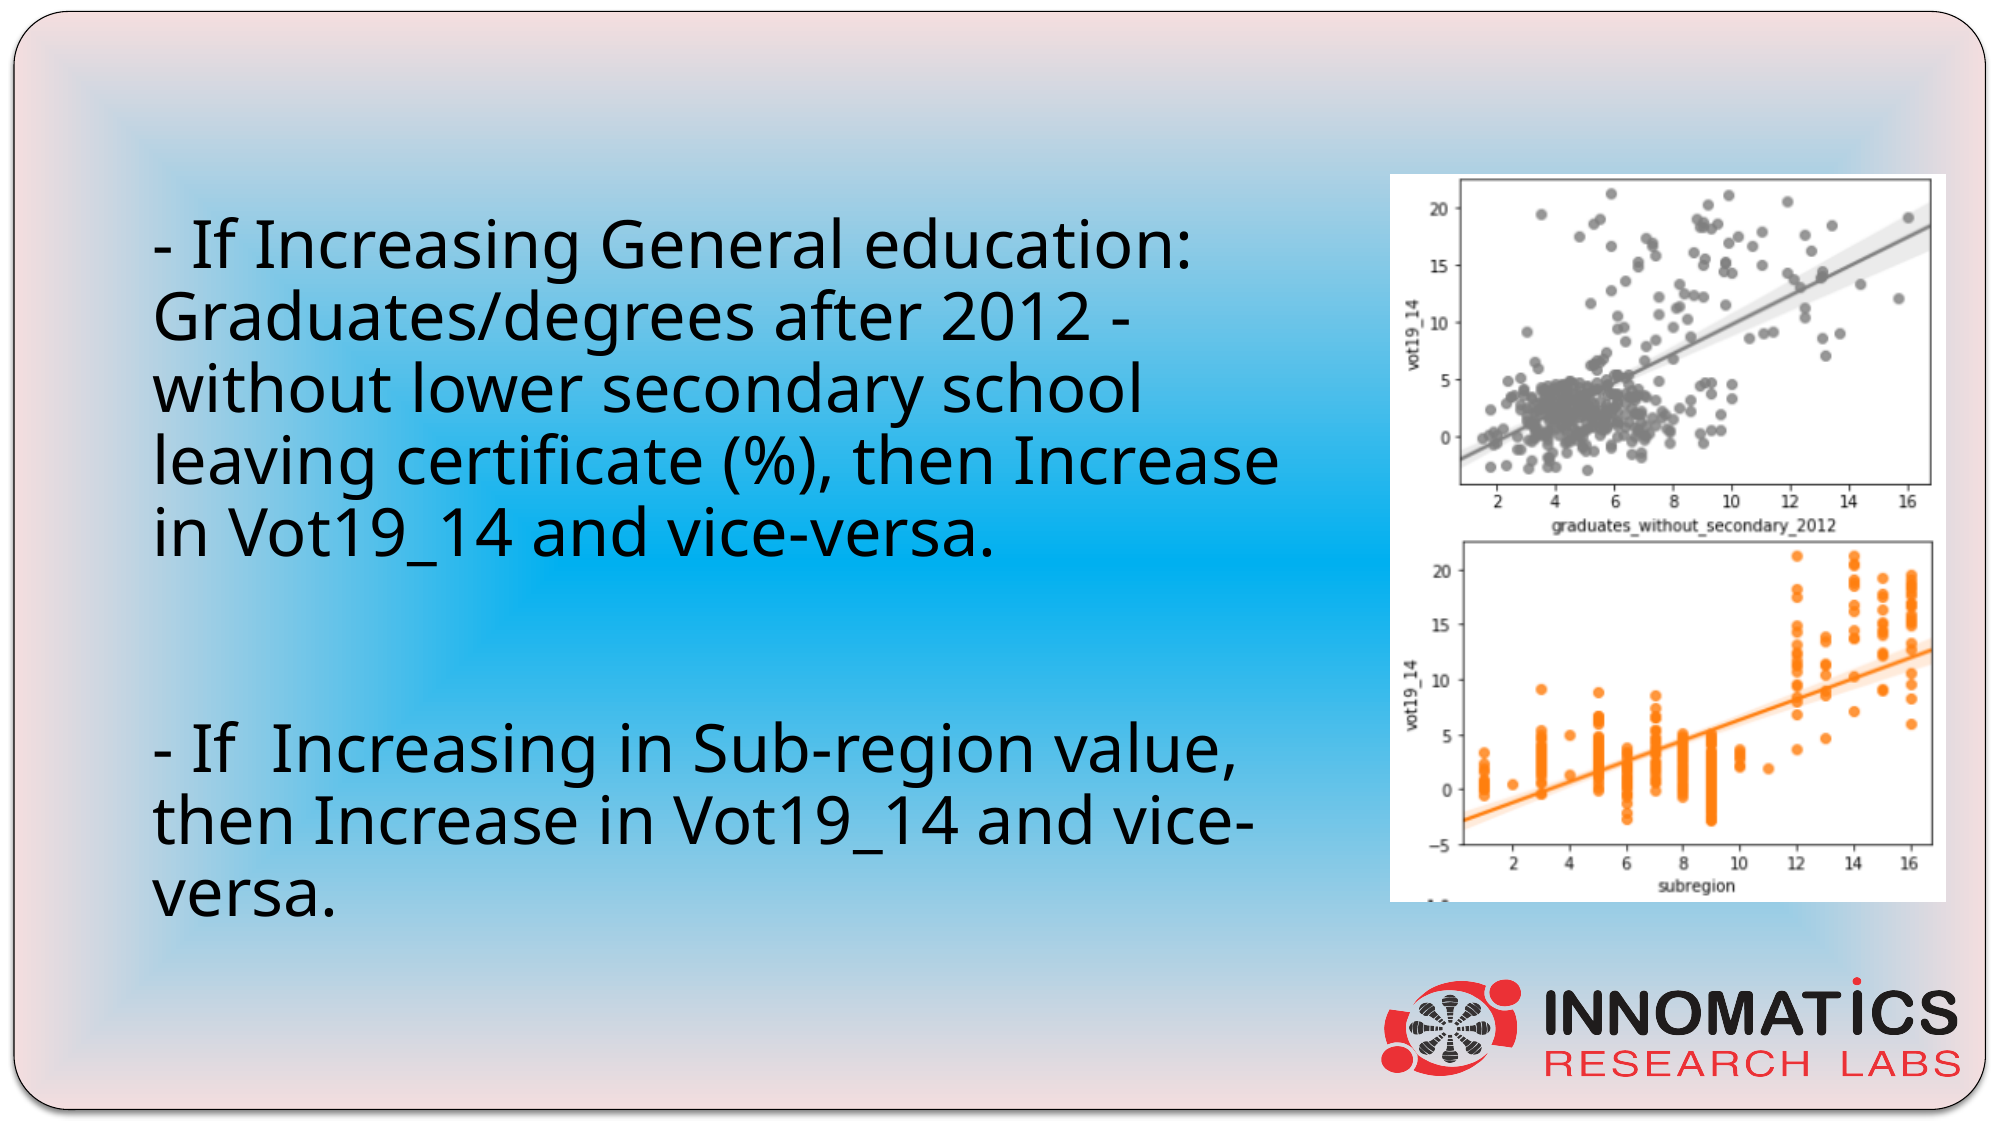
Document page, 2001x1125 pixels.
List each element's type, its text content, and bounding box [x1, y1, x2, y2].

picture [1381, 977, 1960, 1077]
title - If Increasing General education: Graduates/degrees after 2012 - without lower secondary school leaving certificate (%), then Increase in Vot19_14 and vice-versa. - If Increasing in Sub-region value, then Increase in Vot19_14 and vice-versa. [137, 59, 1318, 886]
picture [1389, 174, 1946, 902]
